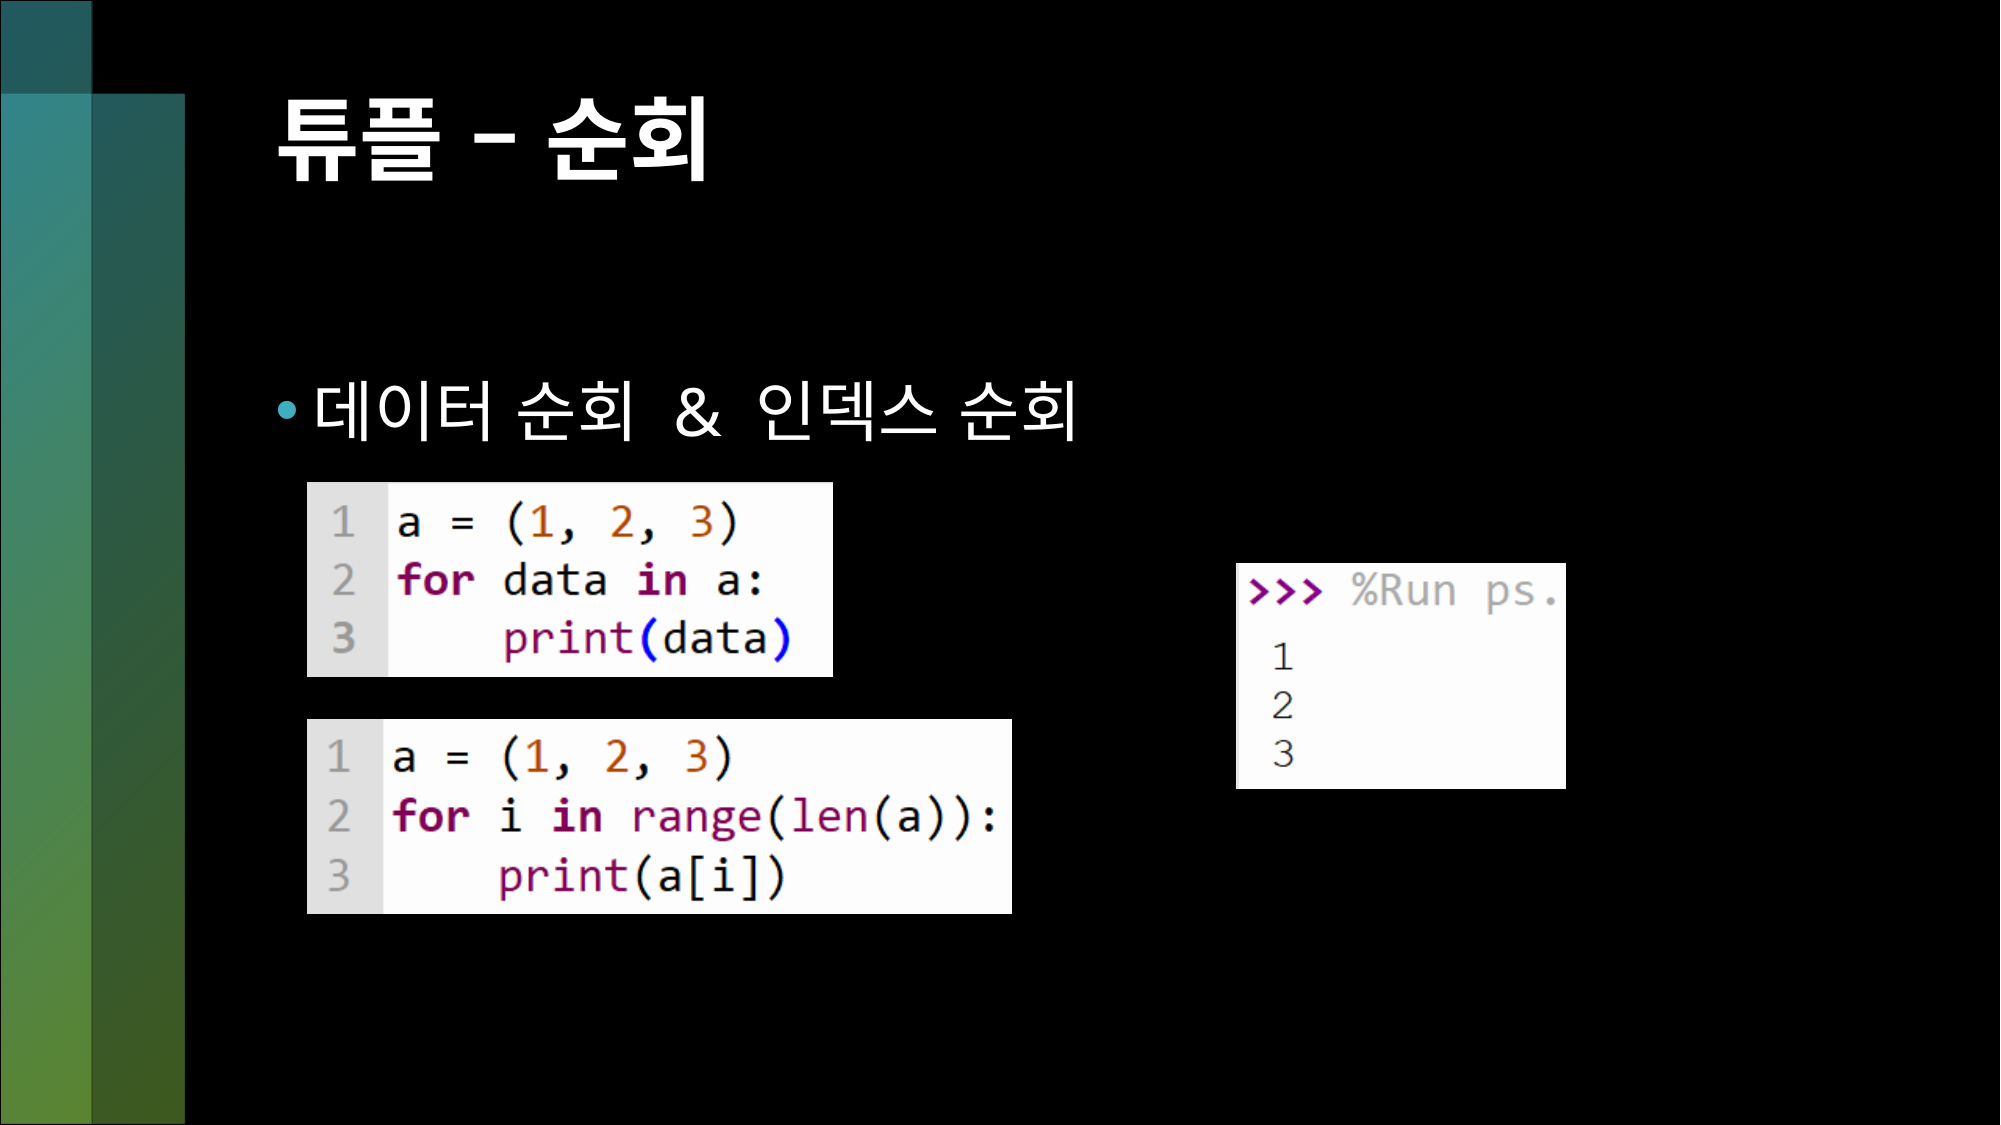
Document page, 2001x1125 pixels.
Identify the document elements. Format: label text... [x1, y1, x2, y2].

picture [1236, 563, 1566, 789]
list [307, 482, 833, 677]
title 튜플 – 순회 [260, 74, 1817, 329]
text_box 데이터 순회 & 인덱스 순회 [260, 354, 1817, 999]
picture [307, 719, 1012, 914]
